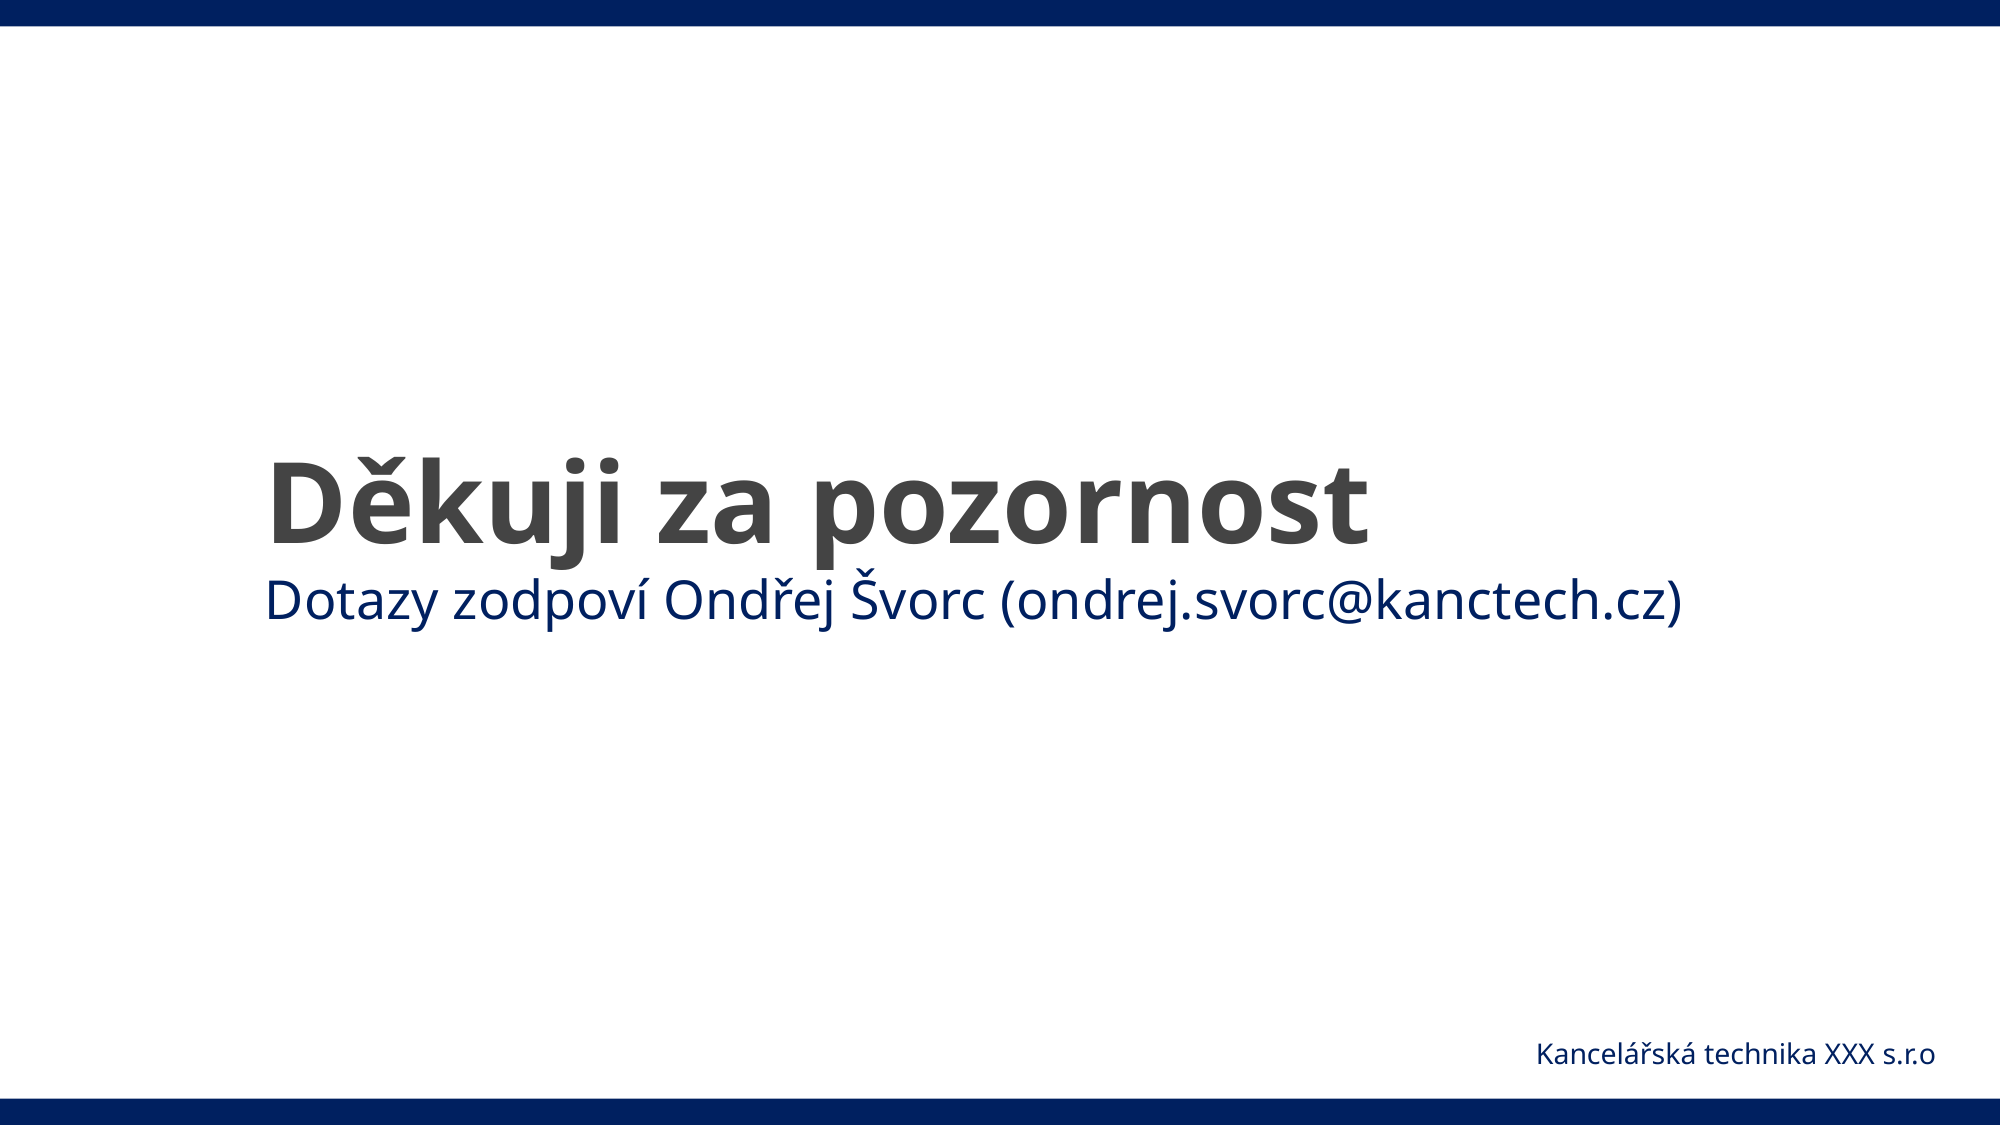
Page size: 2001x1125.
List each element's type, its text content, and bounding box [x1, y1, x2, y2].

text_box [0, 0, 2000, 28]
text_box [0, 1097, 2000, 1125]
title Děkuji za pozornost [249, 184, 1750, 565]
subtitle Dotazy zodpoví Ondřej Švorc (ondrej.svorc@kanctech.cz) [249, 565, 1750, 838]
text_box Kancelářská technika XXX s.r.o [1520, 1032, 1990, 1086]
